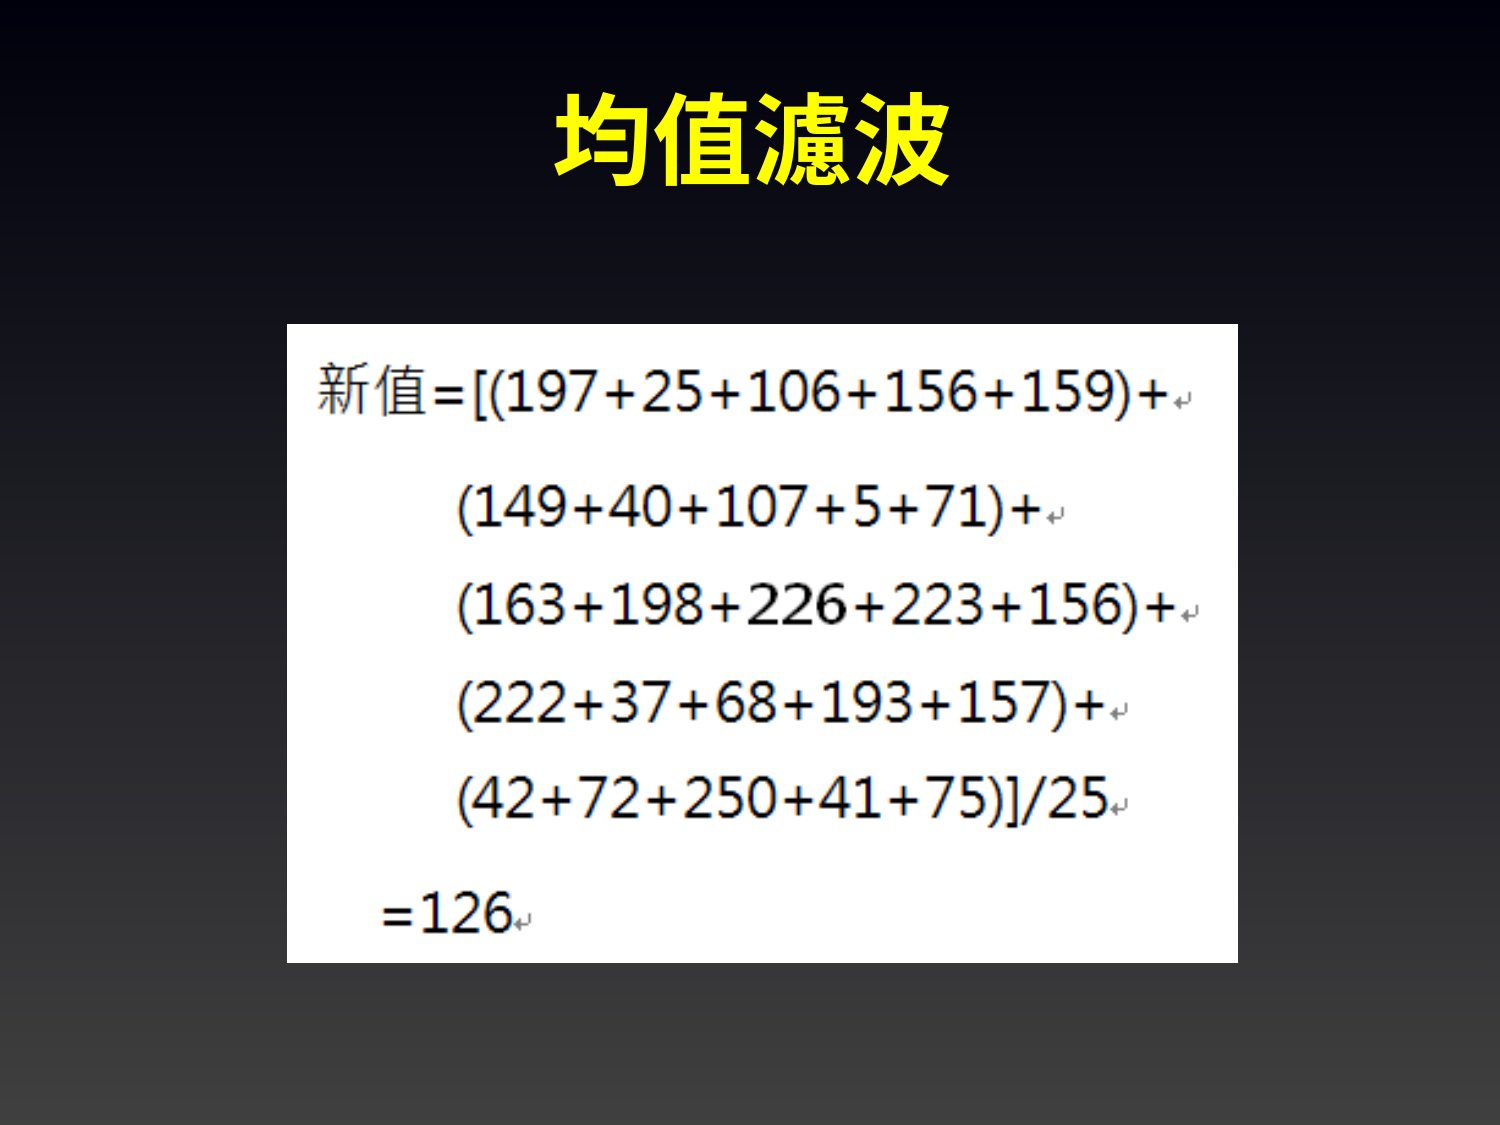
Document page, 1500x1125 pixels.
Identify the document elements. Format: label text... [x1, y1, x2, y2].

text_box 均值濾波 [537, 49, 1413, 213]
picture [287, 324, 1238, 963]
